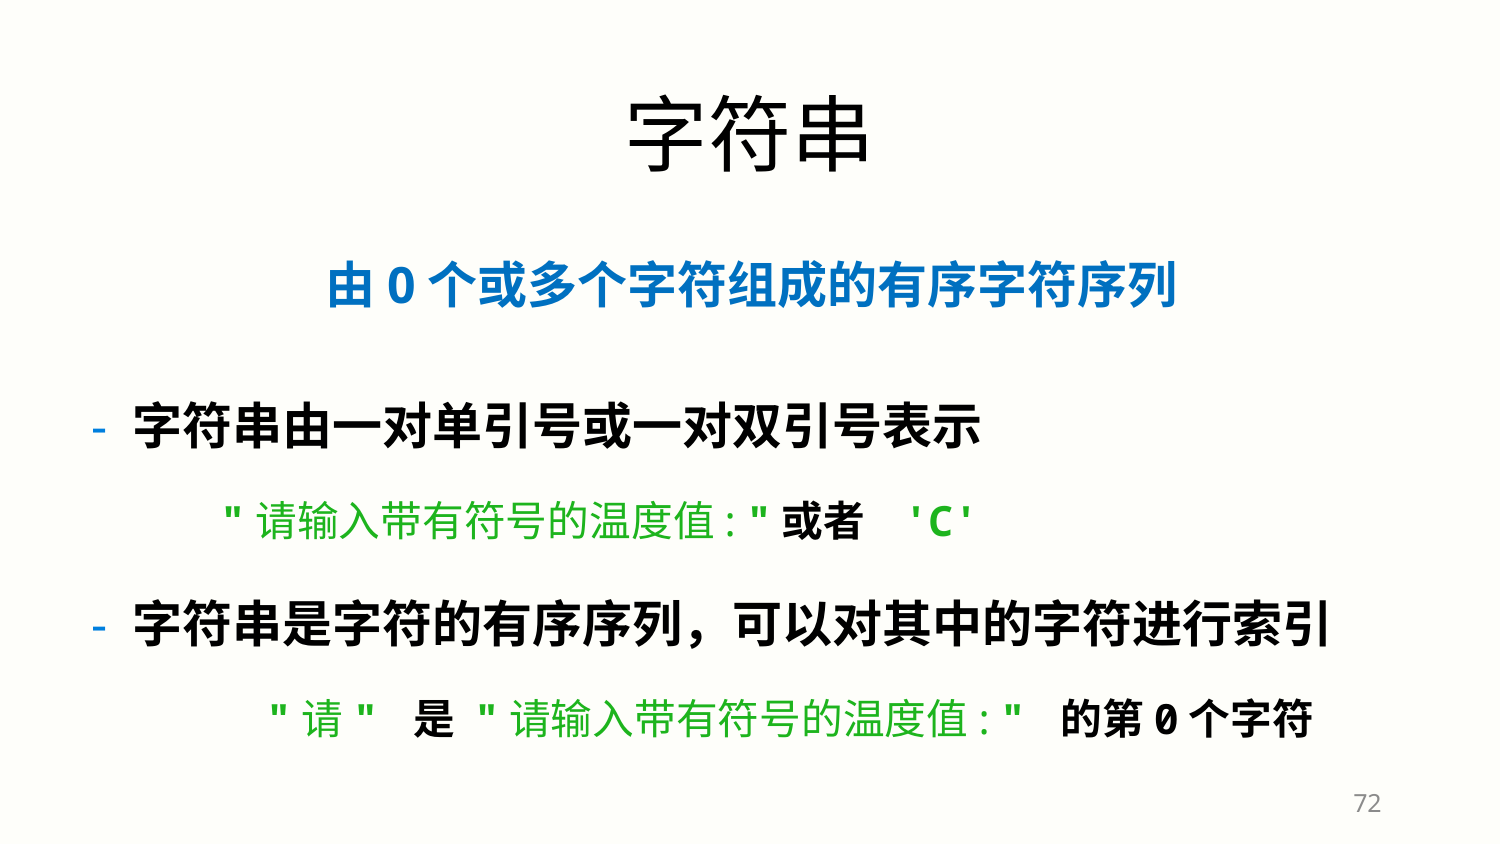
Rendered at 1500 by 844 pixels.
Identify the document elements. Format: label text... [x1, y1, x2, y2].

text_box 字符串 [0, 79, 1500, 211]
text_box - 字符串由一对单引号或一对双引号表示 "请输入带有符号的温度值: "或者 'C' - 字符串是字符的有序序列，可以对其中的字符进行索引 "请" 是 "请输入带有符号的温度值: " 的第0个字符 [76, 339, 1483, 750]
text_box 由0个或多个字符组成的有序字符序列 [1, 215, 1500, 321]
slide_number 72 [1059, 782, 1397, 828]
